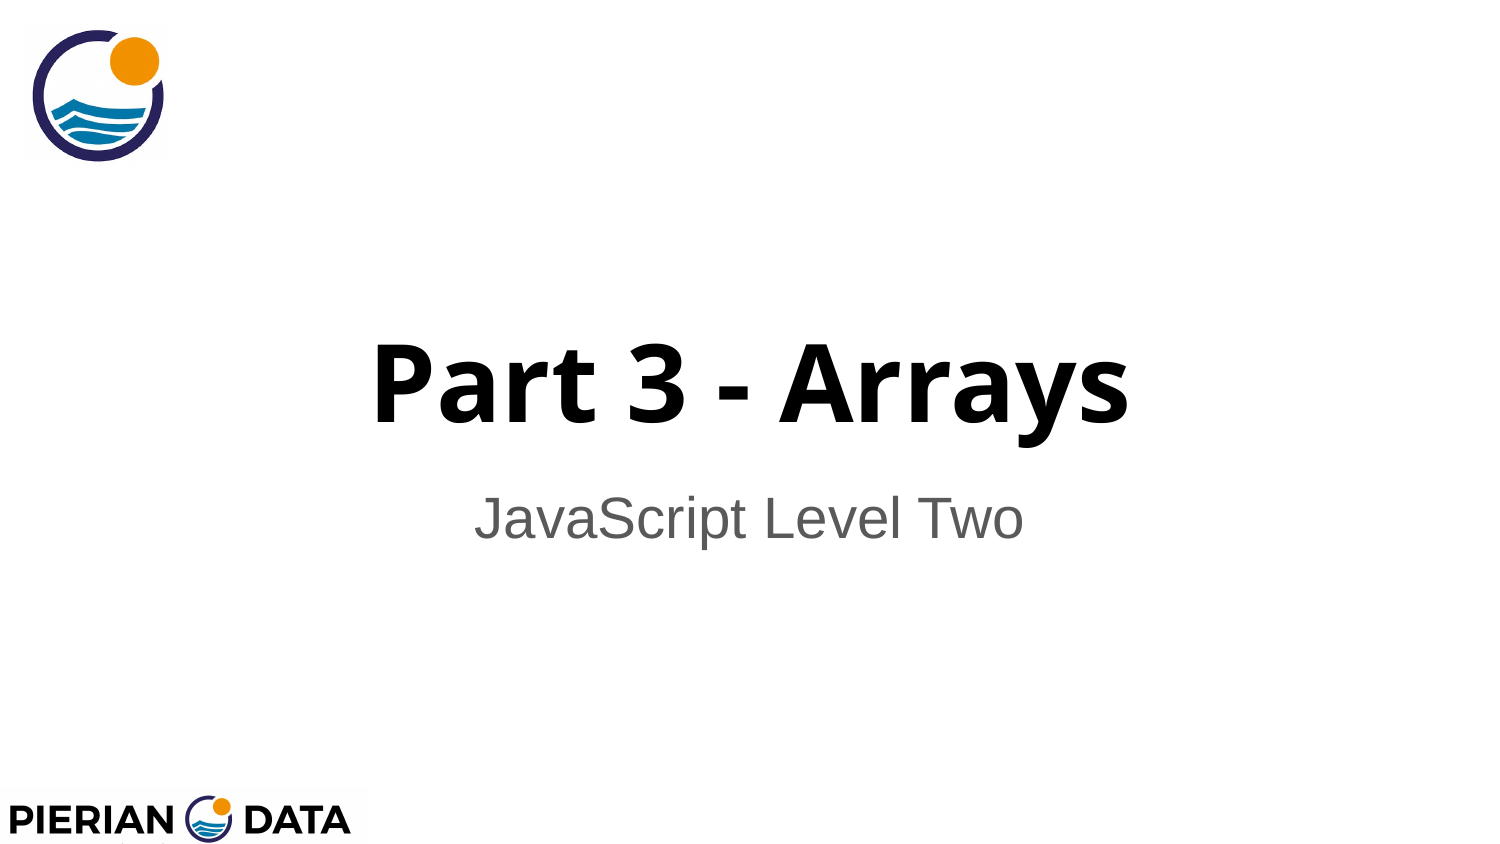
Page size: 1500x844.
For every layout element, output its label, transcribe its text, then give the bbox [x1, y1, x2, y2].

picture [0, 787, 368, 844]
picture [24, 24, 172, 167]
subtitle JavaScript Level Two [51, 464, 1449, 595]
title Part 3 - Arrays [51, 122, 1449, 459]
